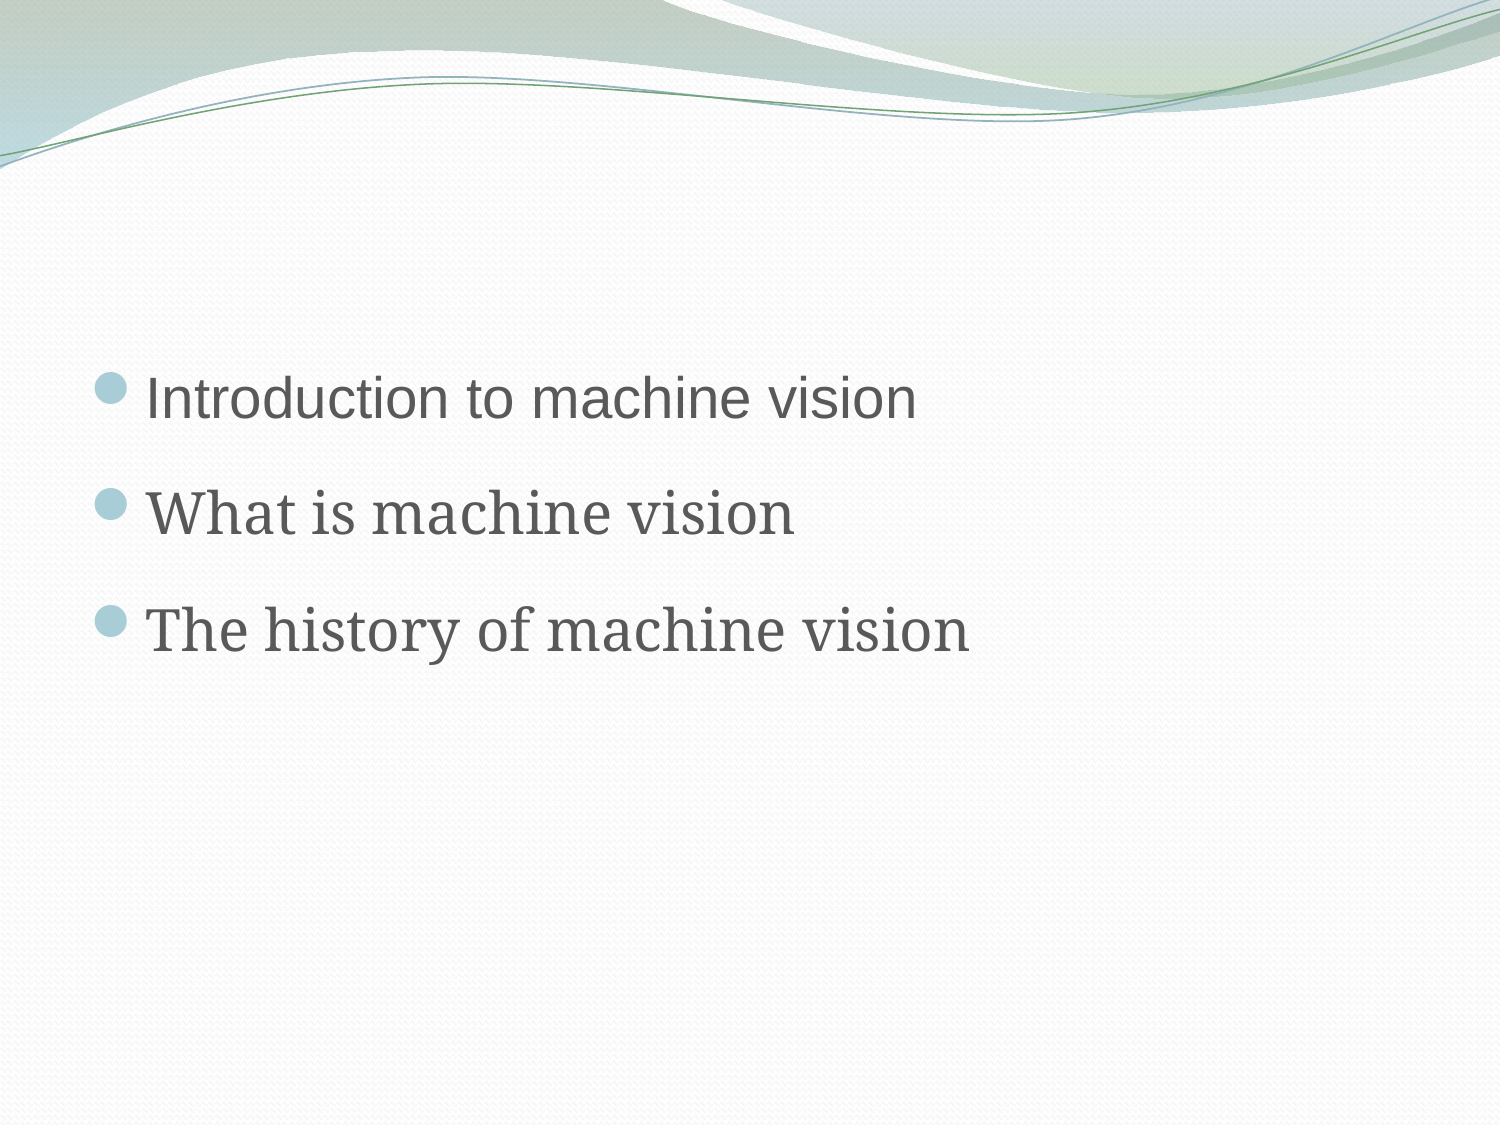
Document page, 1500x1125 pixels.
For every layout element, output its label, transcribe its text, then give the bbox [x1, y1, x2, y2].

list Introduction to machine vision What is machine vision The history of machine vision [74, 317, 1426, 1038]
